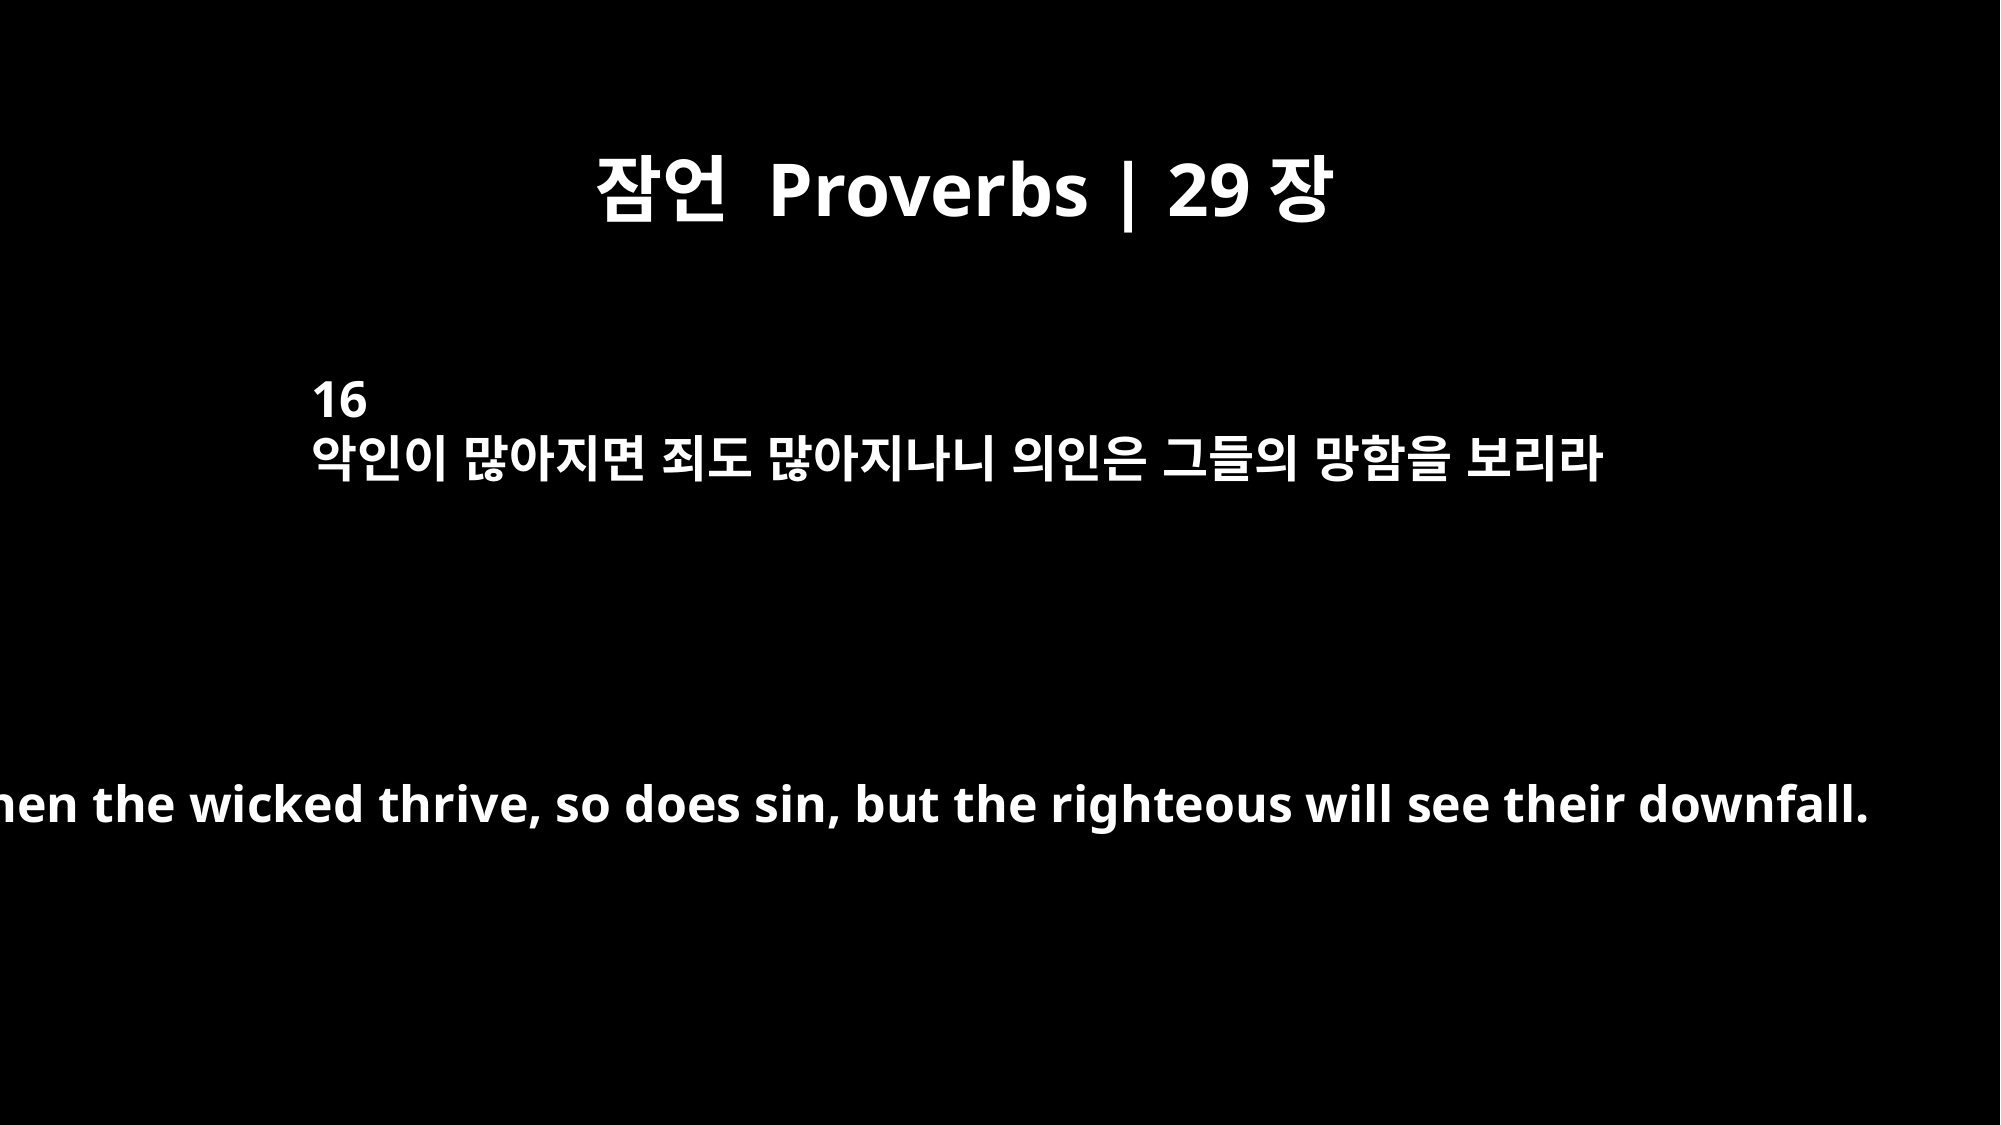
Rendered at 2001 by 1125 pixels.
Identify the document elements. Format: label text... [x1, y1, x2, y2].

text_box 16 악인이 많아지면 죄도 많아지나니 의인은 그들의 망함을 보리라 [296, 359, 1621, 495]
text_box When the wicked thrive, so does sin, but the righteous will see their downfall. [0, 764, 1886, 840]
text_box 잠언 Proverbs | 29장 [580, 136, 1352, 239]
